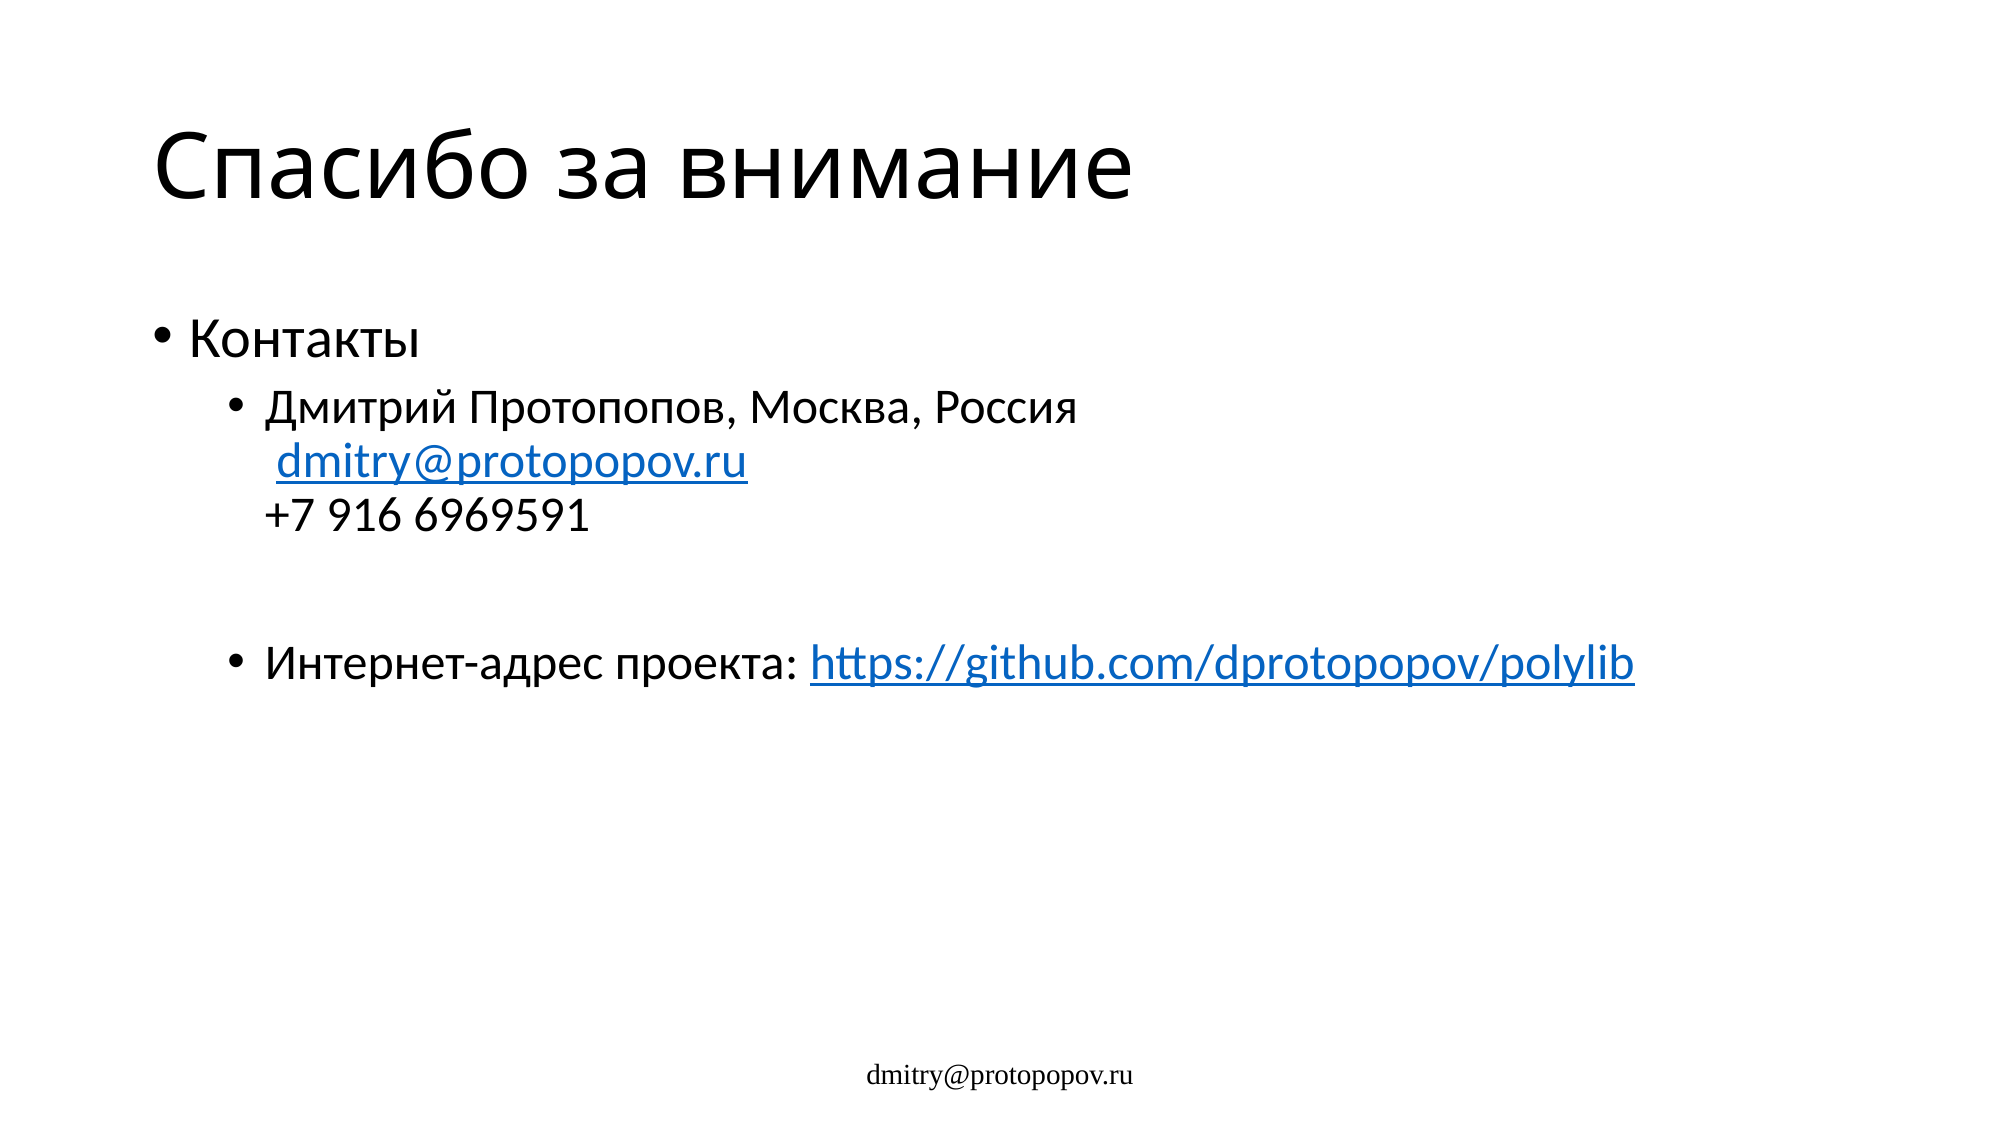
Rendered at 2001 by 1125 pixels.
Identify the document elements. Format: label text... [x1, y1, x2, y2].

list Контакты Дмитрий Протопопов, Москва, Россия dmitry@protopopov.ru +7 916 6969591 Интернет-адрес проекта: https://github.com/dprotopopov/polylib [137, 299, 1863, 1014]
footer dmitry@protopopov.ru [662, 1042, 1338, 1103]
title Спасибо за внимание [137, 59, 1863, 278]
